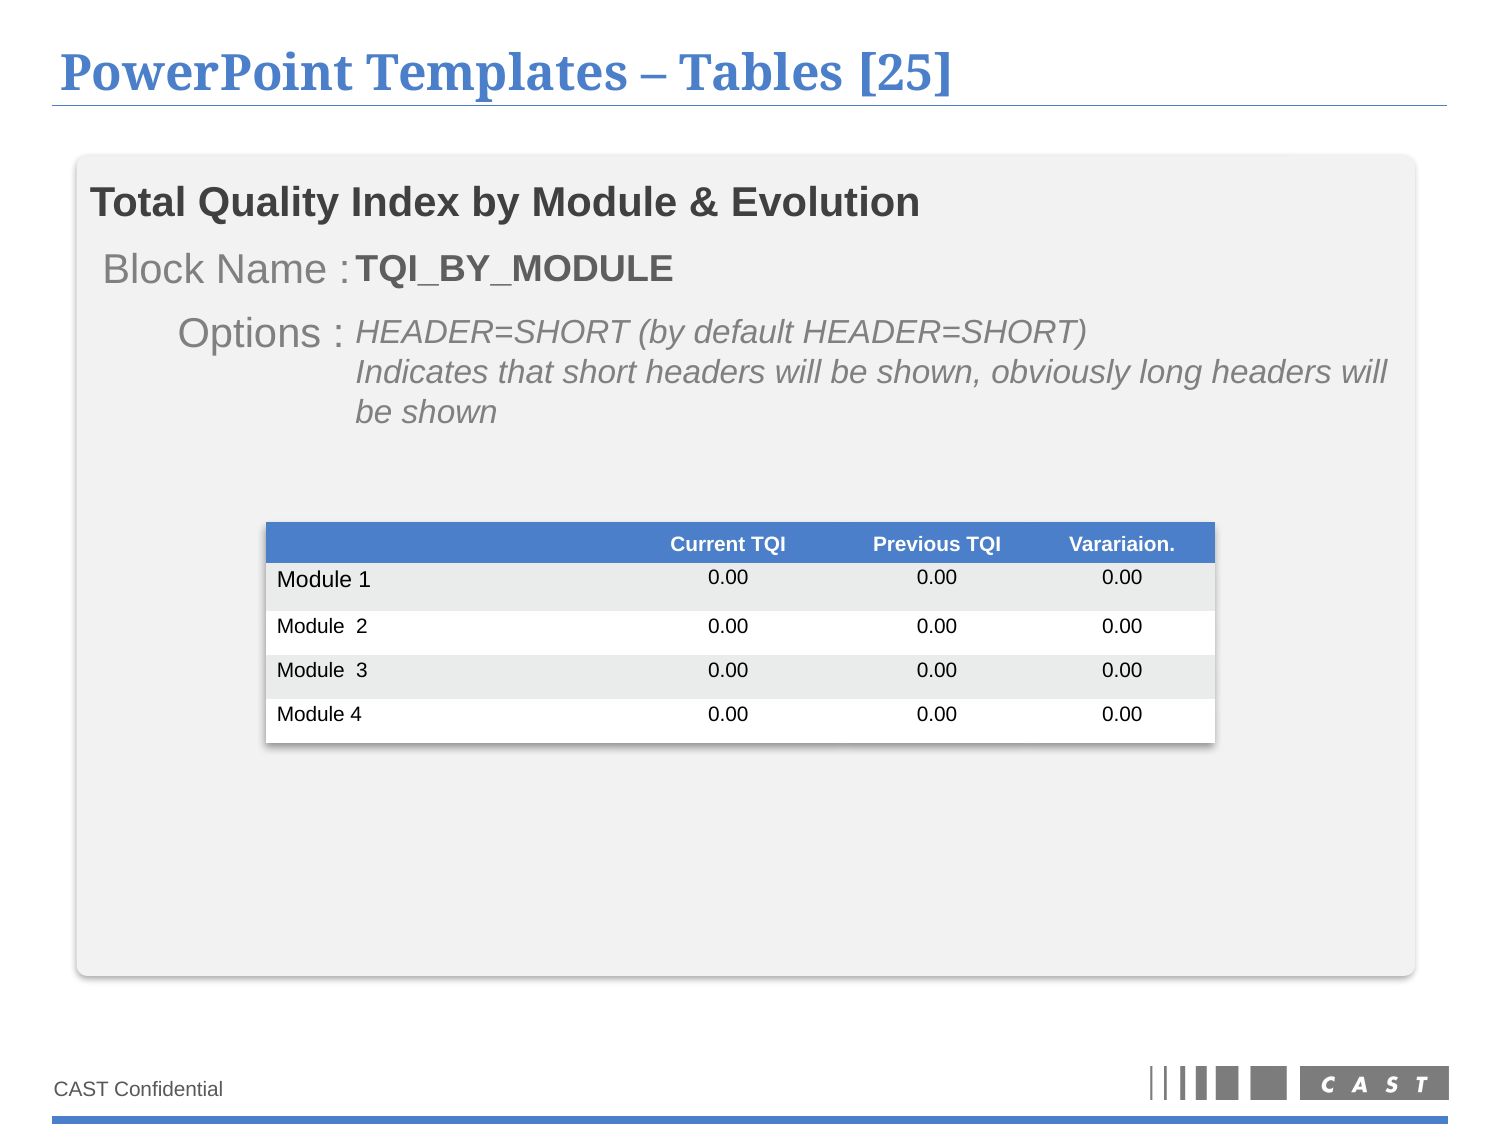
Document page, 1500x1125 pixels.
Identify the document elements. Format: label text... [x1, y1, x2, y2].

table_cell Module 3 [266, 655, 612, 699]
table_cell 0.00 [612, 611, 844, 655]
picture [1149, 1066, 1450, 1100]
table_cell 0.00 [612, 563, 844, 611]
table_cell Module 4 [266, 699, 612, 743]
text_box HEADER=SHORT (by default HEADER=SHORT) Indicates that short headers will be shown, obviously long headers will be shown [340, 302, 1429, 438]
table_cell Module 2 [266, 611, 612, 655]
text_box [75, 154, 1416, 236]
table_header [266, 522, 612, 563]
table_cell 0.00 [612, 699, 844, 743]
table_header Current TQI [612, 522, 844, 563]
table_cell 0.00 [612, 655, 844, 699]
text_box Block Name : [87, 233, 366, 299]
table_cell 0.00 [844, 699, 1030, 743]
table_cell 0.00 [1030, 655, 1215, 699]
table_header Varariaion. [1030, 522, 1215, 563]
text_box Total Quality Index by Module & Evolution [60, 167, 1397, 233]
table_cell 0.00 [1030, 699, 1215, 743]
table_cell 0.00 [1030, 563, 1215, 611]
table_cell 0.00 [844, 611, 1030, 655]
text_box Options : [162, 297, 360, 363]
text_box [75, 233, 1416, 977]
table_cell 0.00 [1030, 611, 1215, 655]
table_cell 0.00 [844, 563, 1030, 611]
table_cell Module 1 [266, 563, 612, 611]
table_header Previous TQI [844, 522, 1030, 563]
text_box TQI_BY_MODULE [360, 236, 1429, 302]
title PowerPoint Templates – Tables [25] [52, 38, 1448, 102]
table_cell 0.00 [844, 655, 1030, 699]
